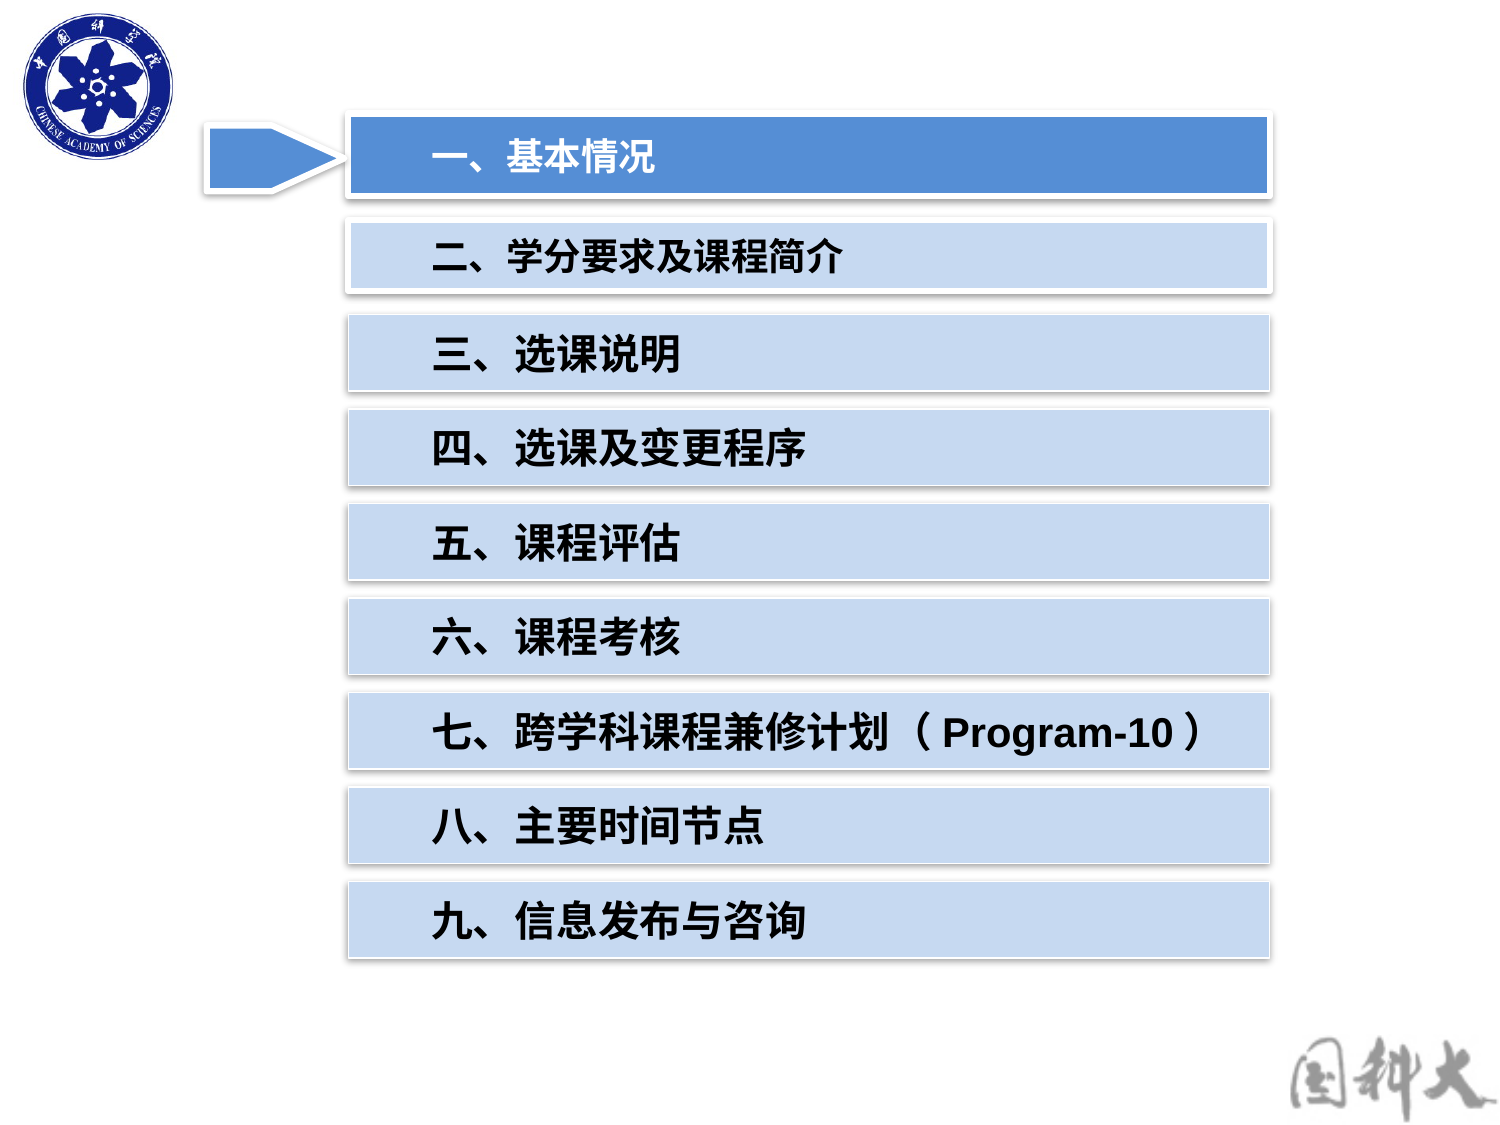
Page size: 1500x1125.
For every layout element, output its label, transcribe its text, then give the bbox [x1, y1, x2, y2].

text_box 四、选课及变更程序 [348, 408, 1270, 486]
text_box 六、课程考核 [348, 597, 1270, 675]
picture [1287, 1034, 1500, 1125]
text_box 七、跨学科课程兼修计划（Program-10） [348, 692, 1270, 770]
text_box 九、信息发布与咨询 [348, 881, 1270, 959]
picture [0, 0, 196, 170]
text_box 八、主要时间节点 [348, 786, 1270, 864]
list 二、学分要求及课程简介 [348, 219, 1270, 291]
text_box [203, 122, 348, 195]
text_box 五、课程评估 [348, 503, 1270, 581]
text_box 三、选课说明 [348, 314, 1270, 392]
title 一、基本情况 [345, 110, 1273, 199]
